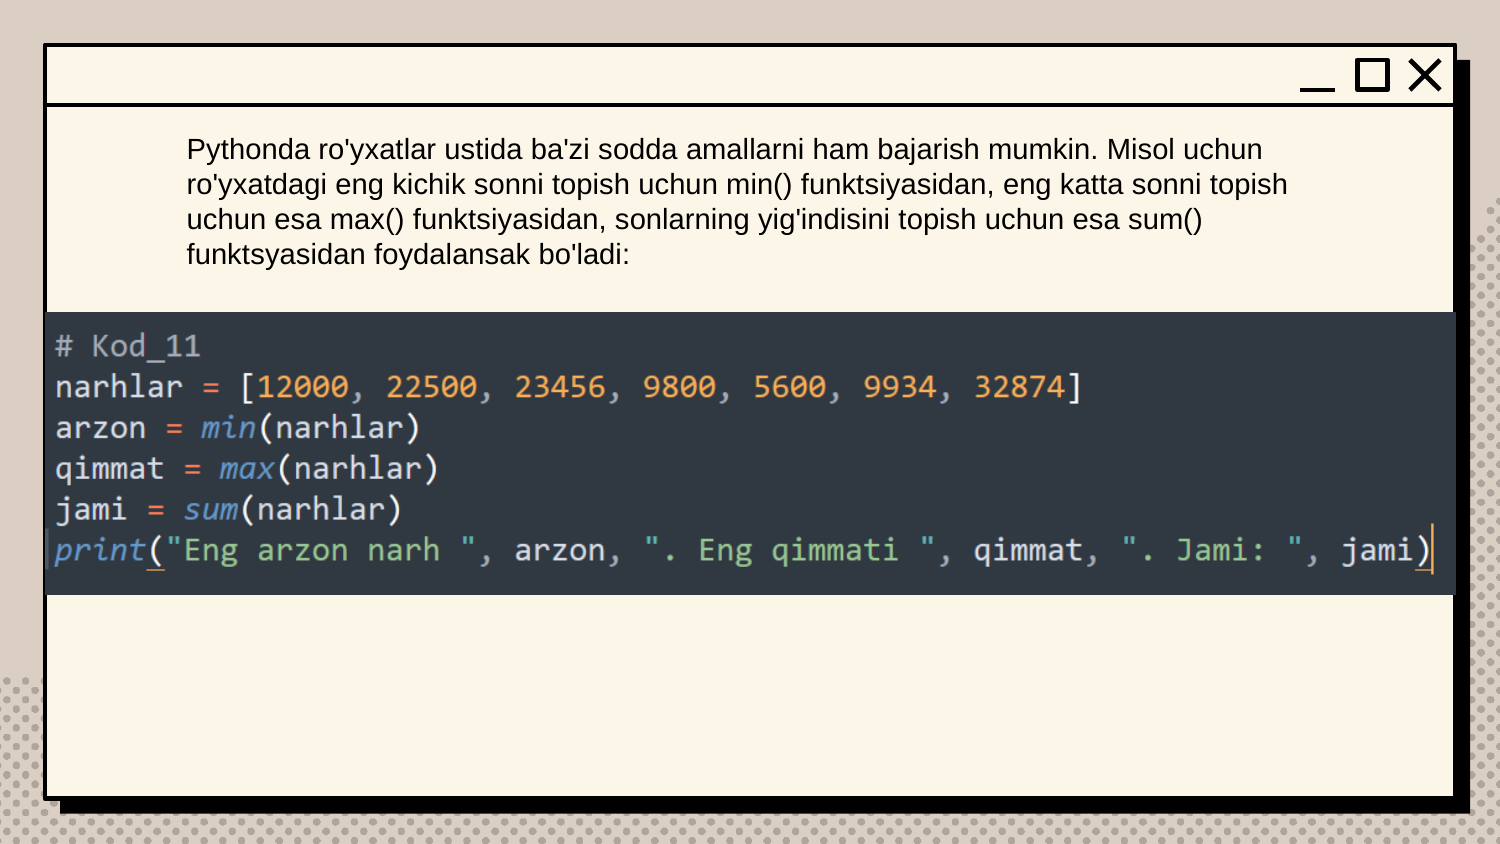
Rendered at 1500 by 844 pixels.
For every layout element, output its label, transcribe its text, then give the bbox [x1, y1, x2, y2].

text_box Pythonda ro'yxatlar ustida ba'zi sodda amallarni ham bajarish mumkin. Misol uchun ro'yxatdagi eng kichik sonni topish uchun min() funktsiyasidan, eng katta sonni topish uchun esa max() funktsiyasidan, sonlarning yig'indisini topish uchun esa sum() funktsyasidan foydalansak bo'ladi: [171, 115, 1334, 286]
picture [44, 312, 1456, 596]
